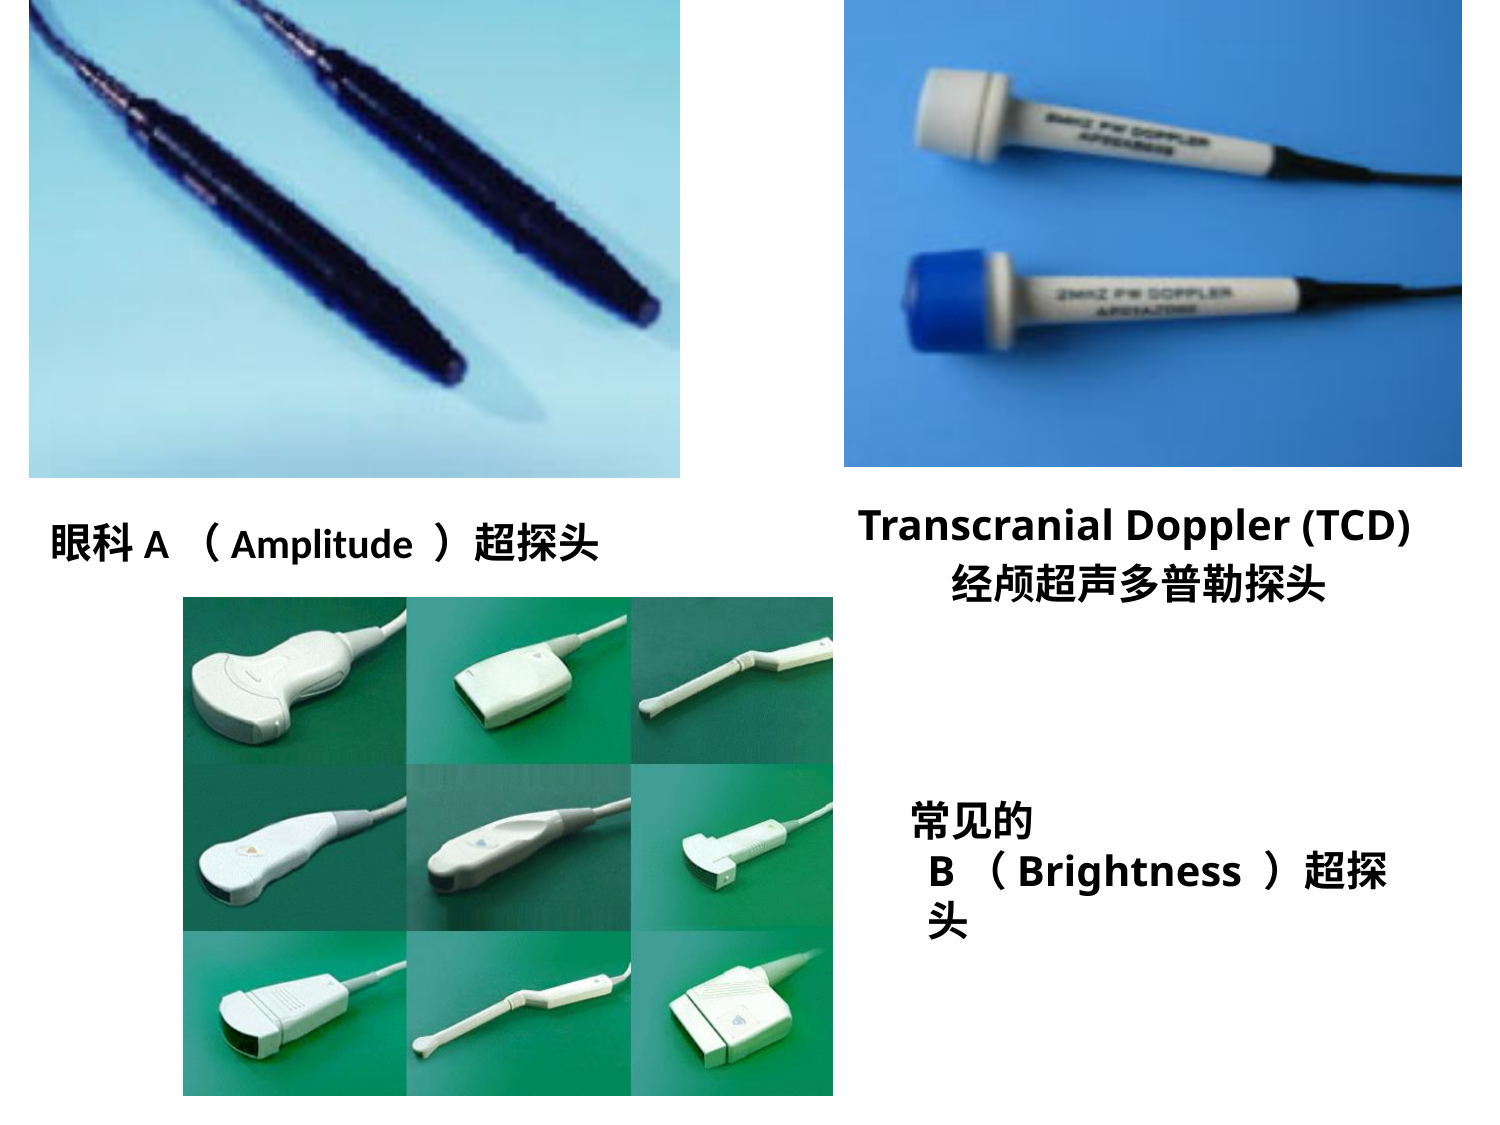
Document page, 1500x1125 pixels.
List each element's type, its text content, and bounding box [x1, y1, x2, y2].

list 眼科A（Amplitude ）超探头 [35, 515, 668, 610]
text_box 常见的B（Brightness ）超探头 [856, 786, 1424, 900]
picture [182, 597, 833, 1096]
text_box Transcranial Doppler (TCD) 经颅超声多普勒探头 [809, 491, 1471, 563]
picture [29, 0, 680, 479]
picture [844, 0, 1462, 467]
